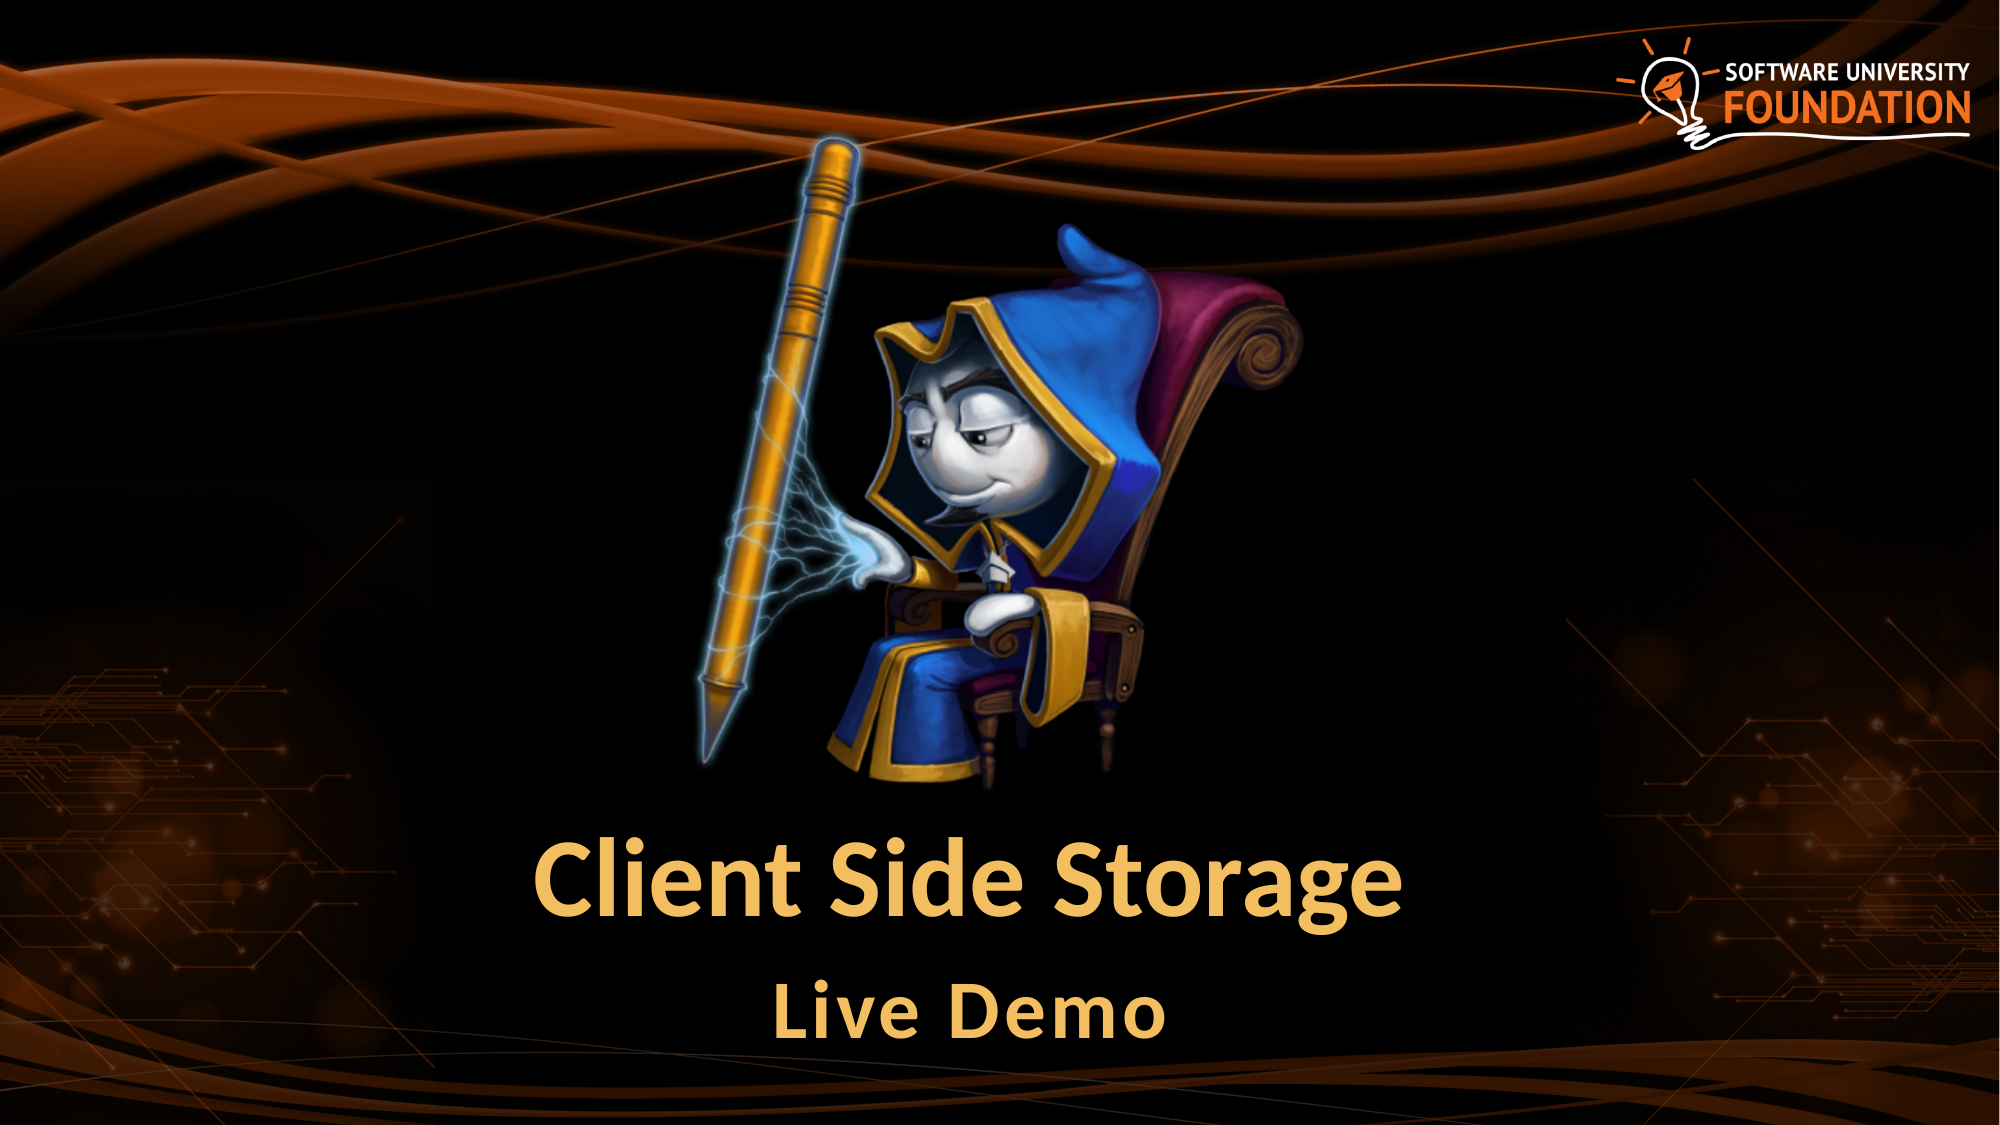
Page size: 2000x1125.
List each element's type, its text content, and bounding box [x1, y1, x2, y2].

list Live Demo [237, 944, 1704, 1058]
picture [0, 0, 2000, 1125]
title Client Side Storage [237, 812, 1704, 944]
